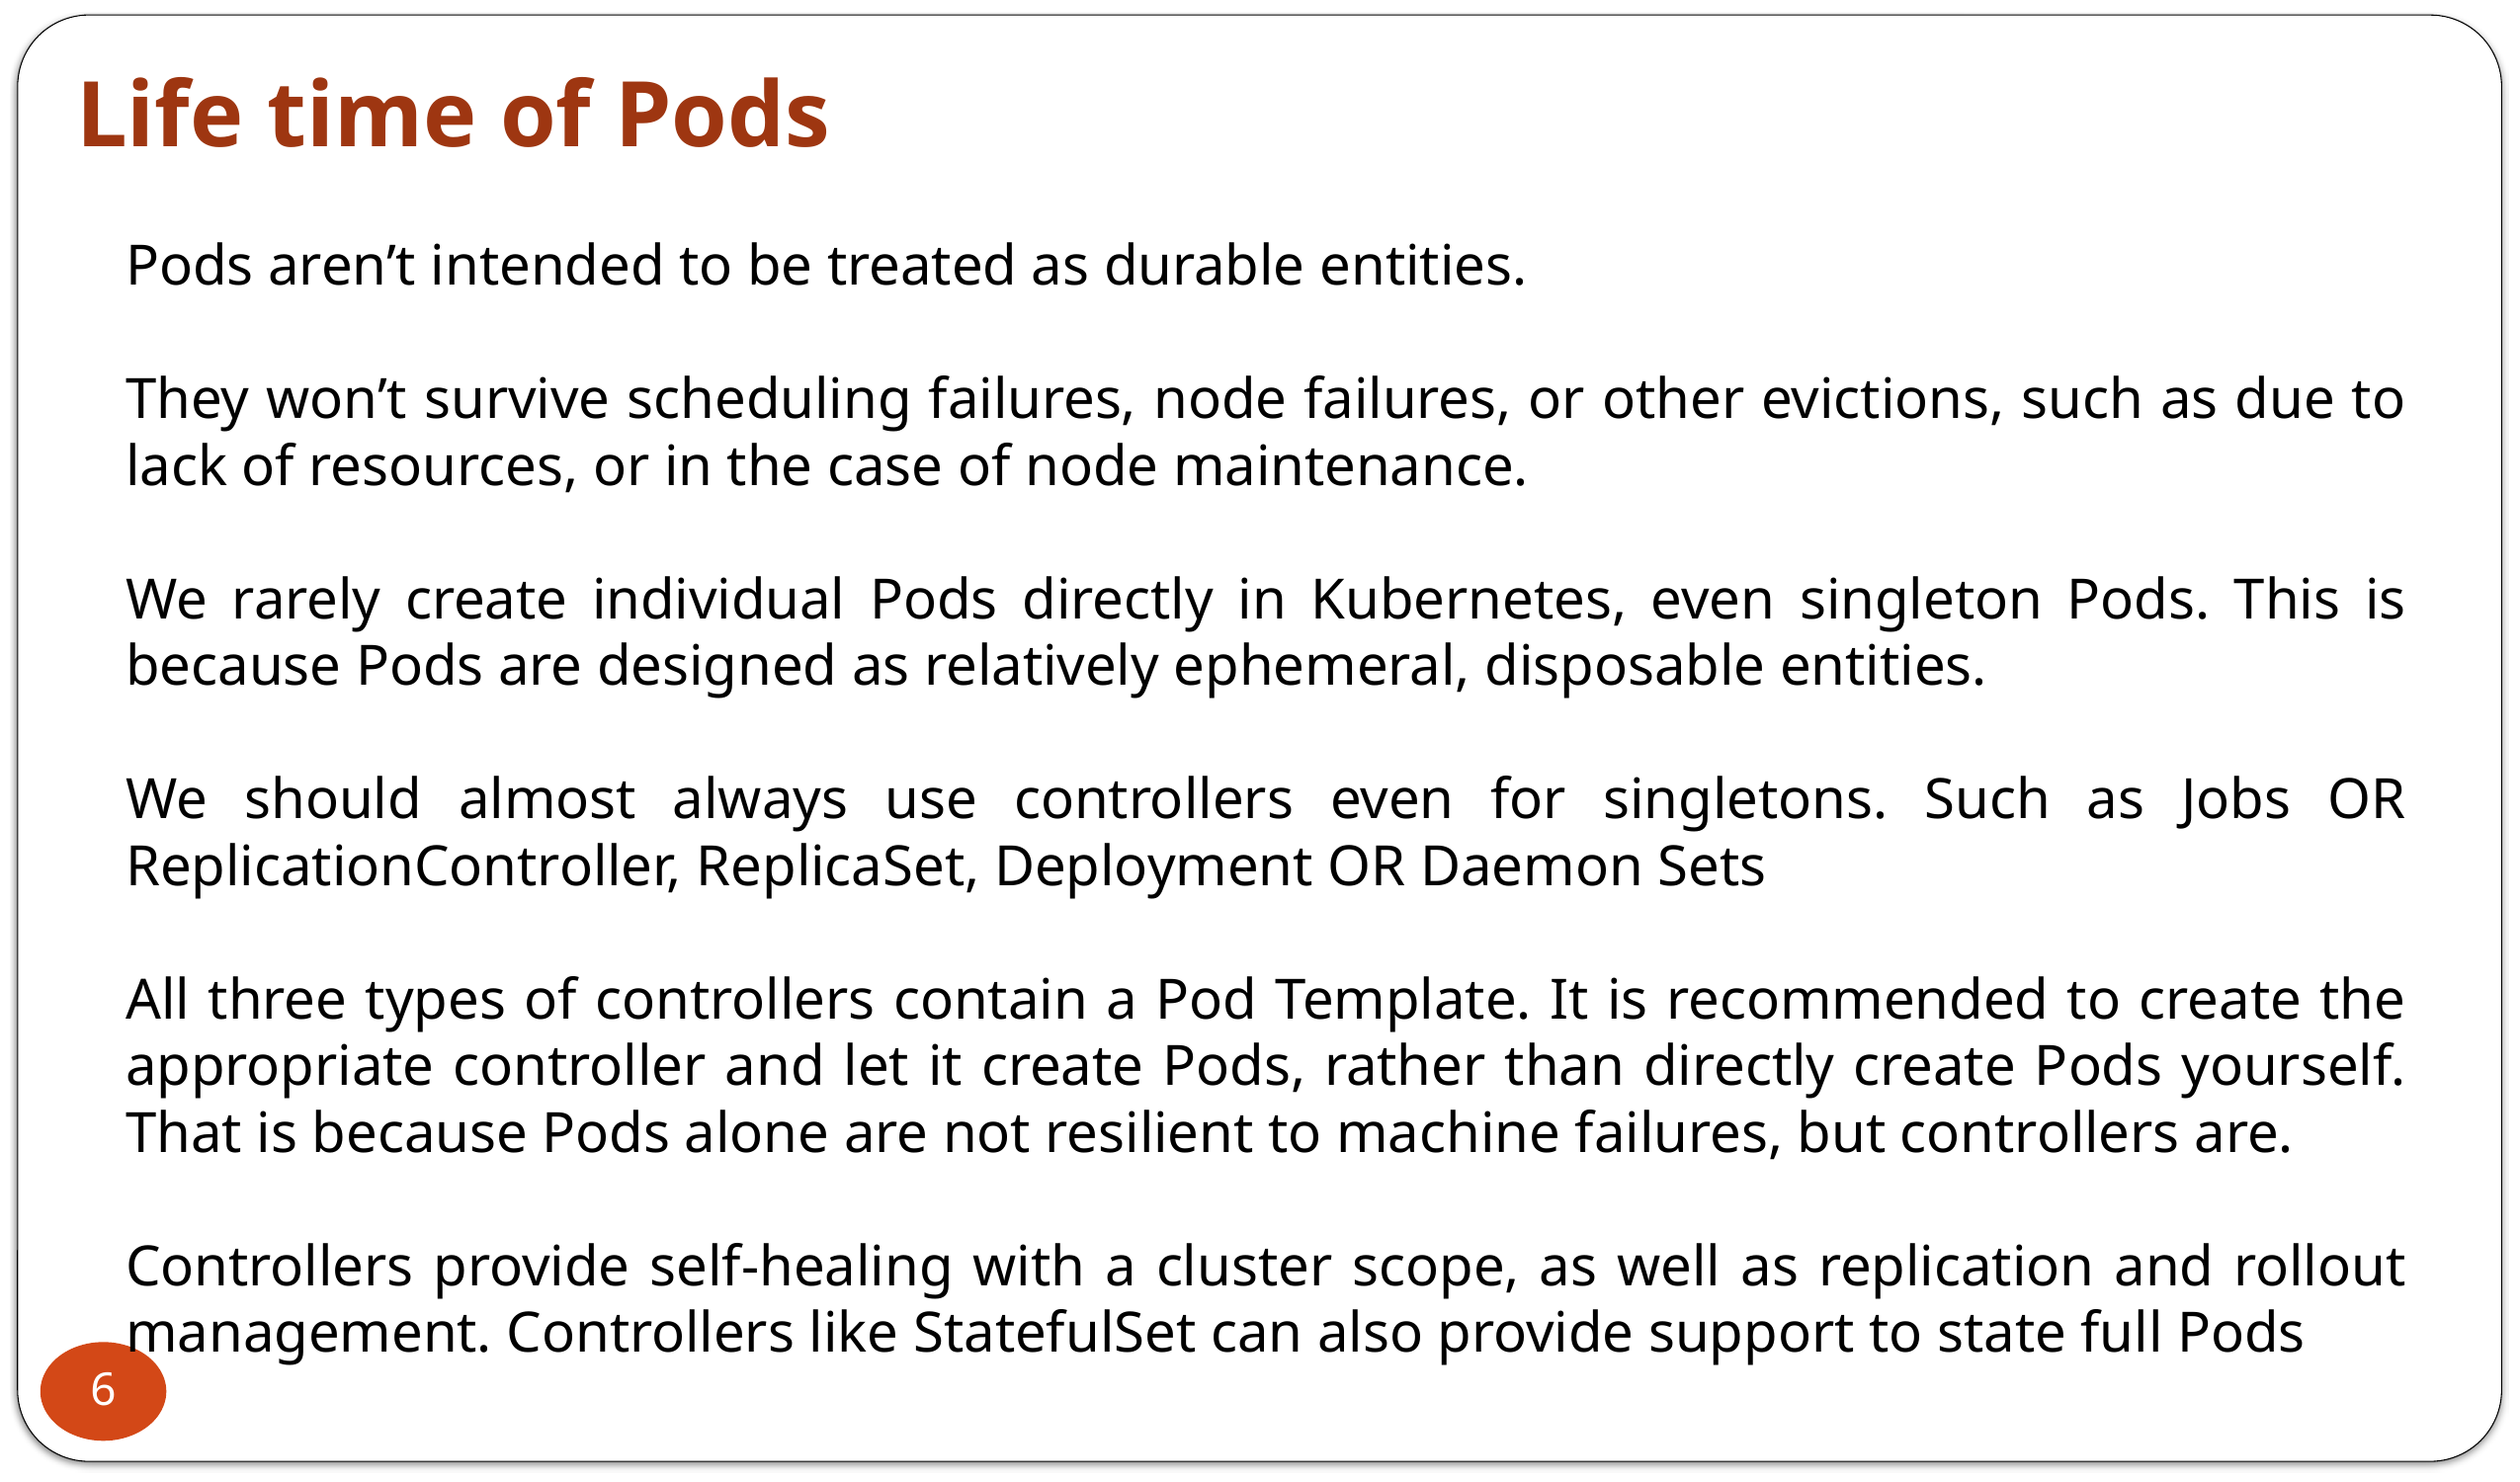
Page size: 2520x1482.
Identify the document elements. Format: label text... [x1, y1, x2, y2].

slide_number 6 [40, 1342, 126, 1441]
text_box Pods aren’t intended to be treated as durable entities. They won’t survive scheduling failures, node failures, or other evictions, such as due to lack of resources, or in the case of node maintenance. We rarely create individual Pods directly in Kubernetes, even singleton Pods. This is because Pods are designed as relatively ephemeral, disposable entities. We should almost always use controllers even for singletons. Such as Jobs OR ReplicationController, ReplicaSet, Deployment OR Daemon Sets All three types of controllers contain a Pod Template. It is recommended to create the appropriate controller and let it create Pods, rather than directly create Pods yourself. That is because Pods alone are not resilient to machine failures, but controllers are. Controllers provide self-healing with a cluster scope, as well as replication and rollout management. Controllers like StatefulSet can also provide support to state full Pods [111, 221, 2421, 1438]
text_box Life time of Pods [61, 48, 1075, 390]
